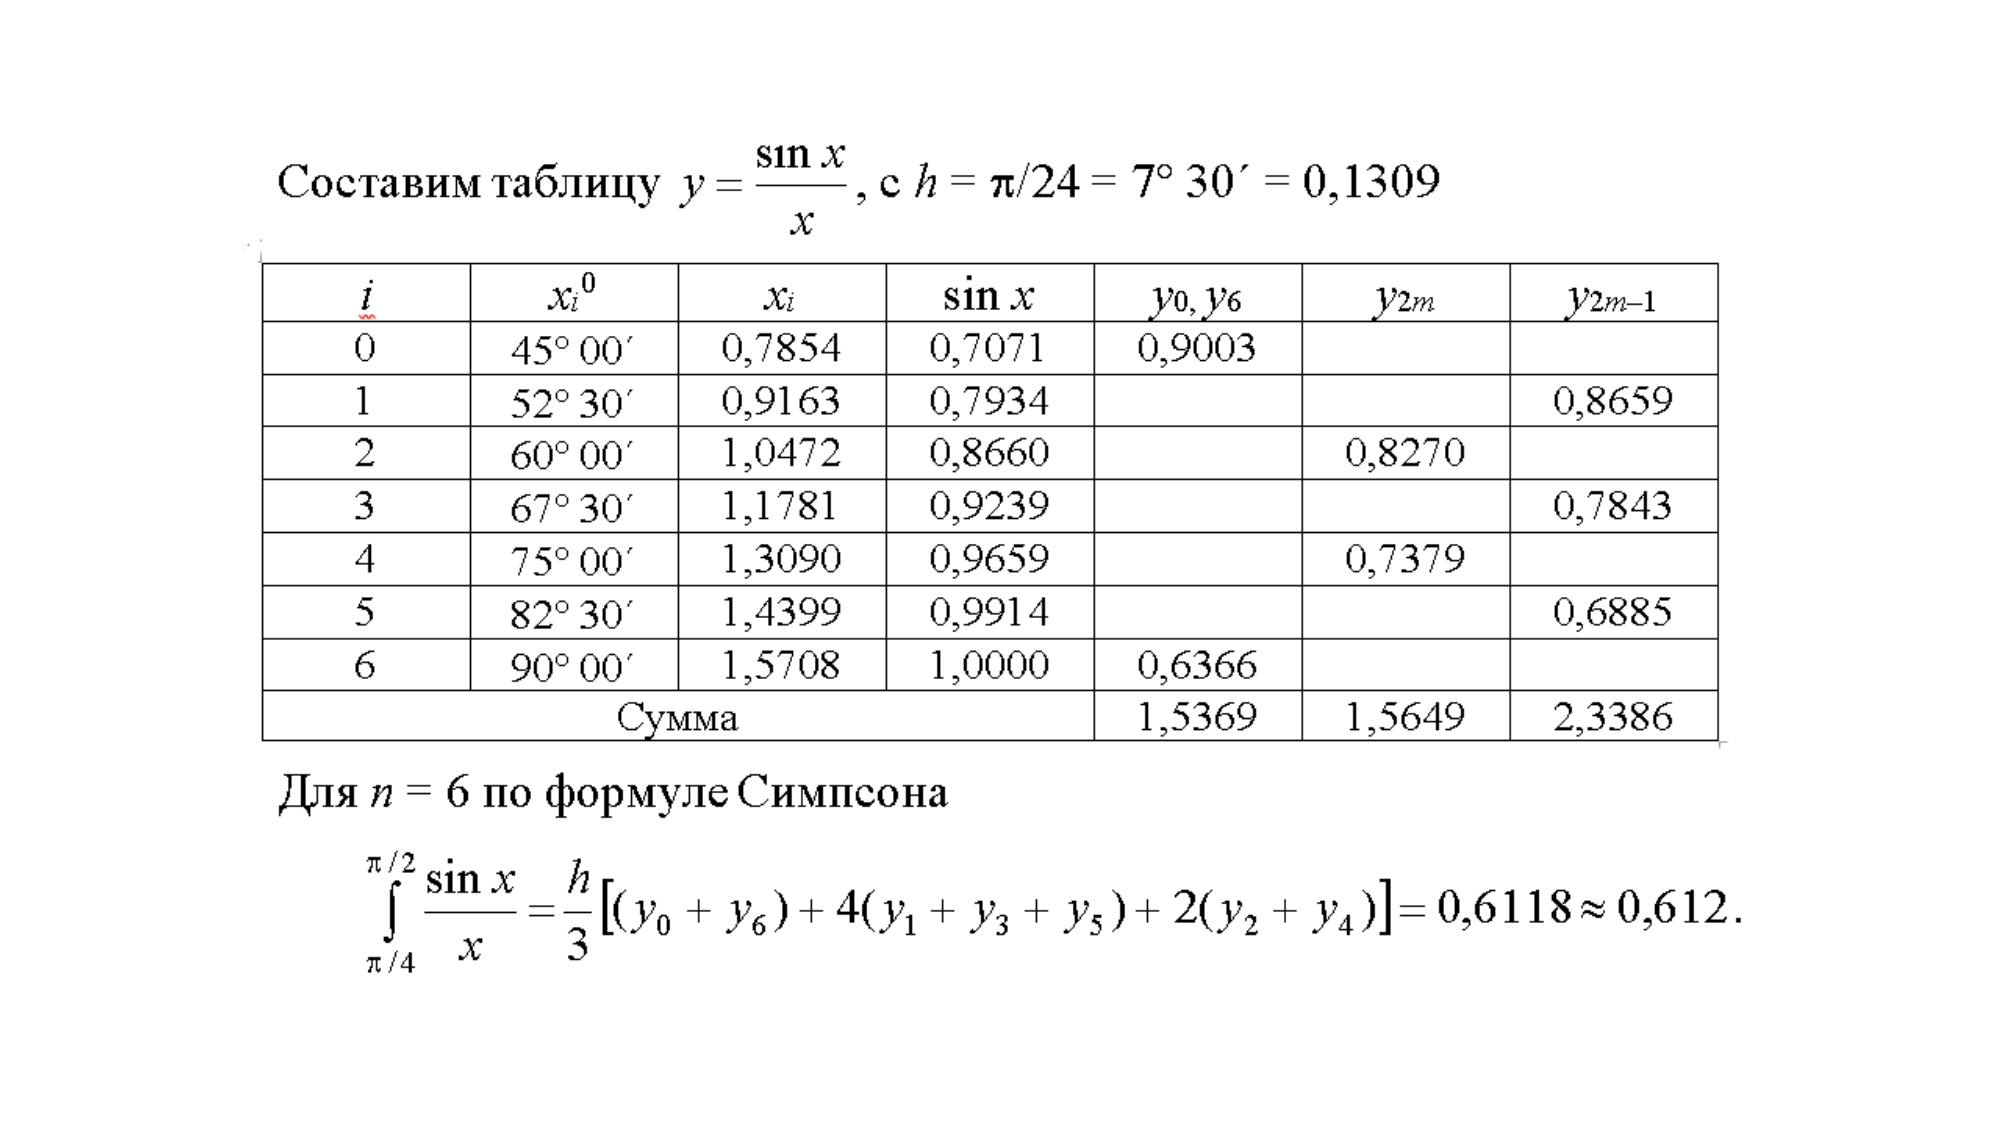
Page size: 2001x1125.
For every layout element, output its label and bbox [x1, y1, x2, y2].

picture [223, 138, 1777, 987]
